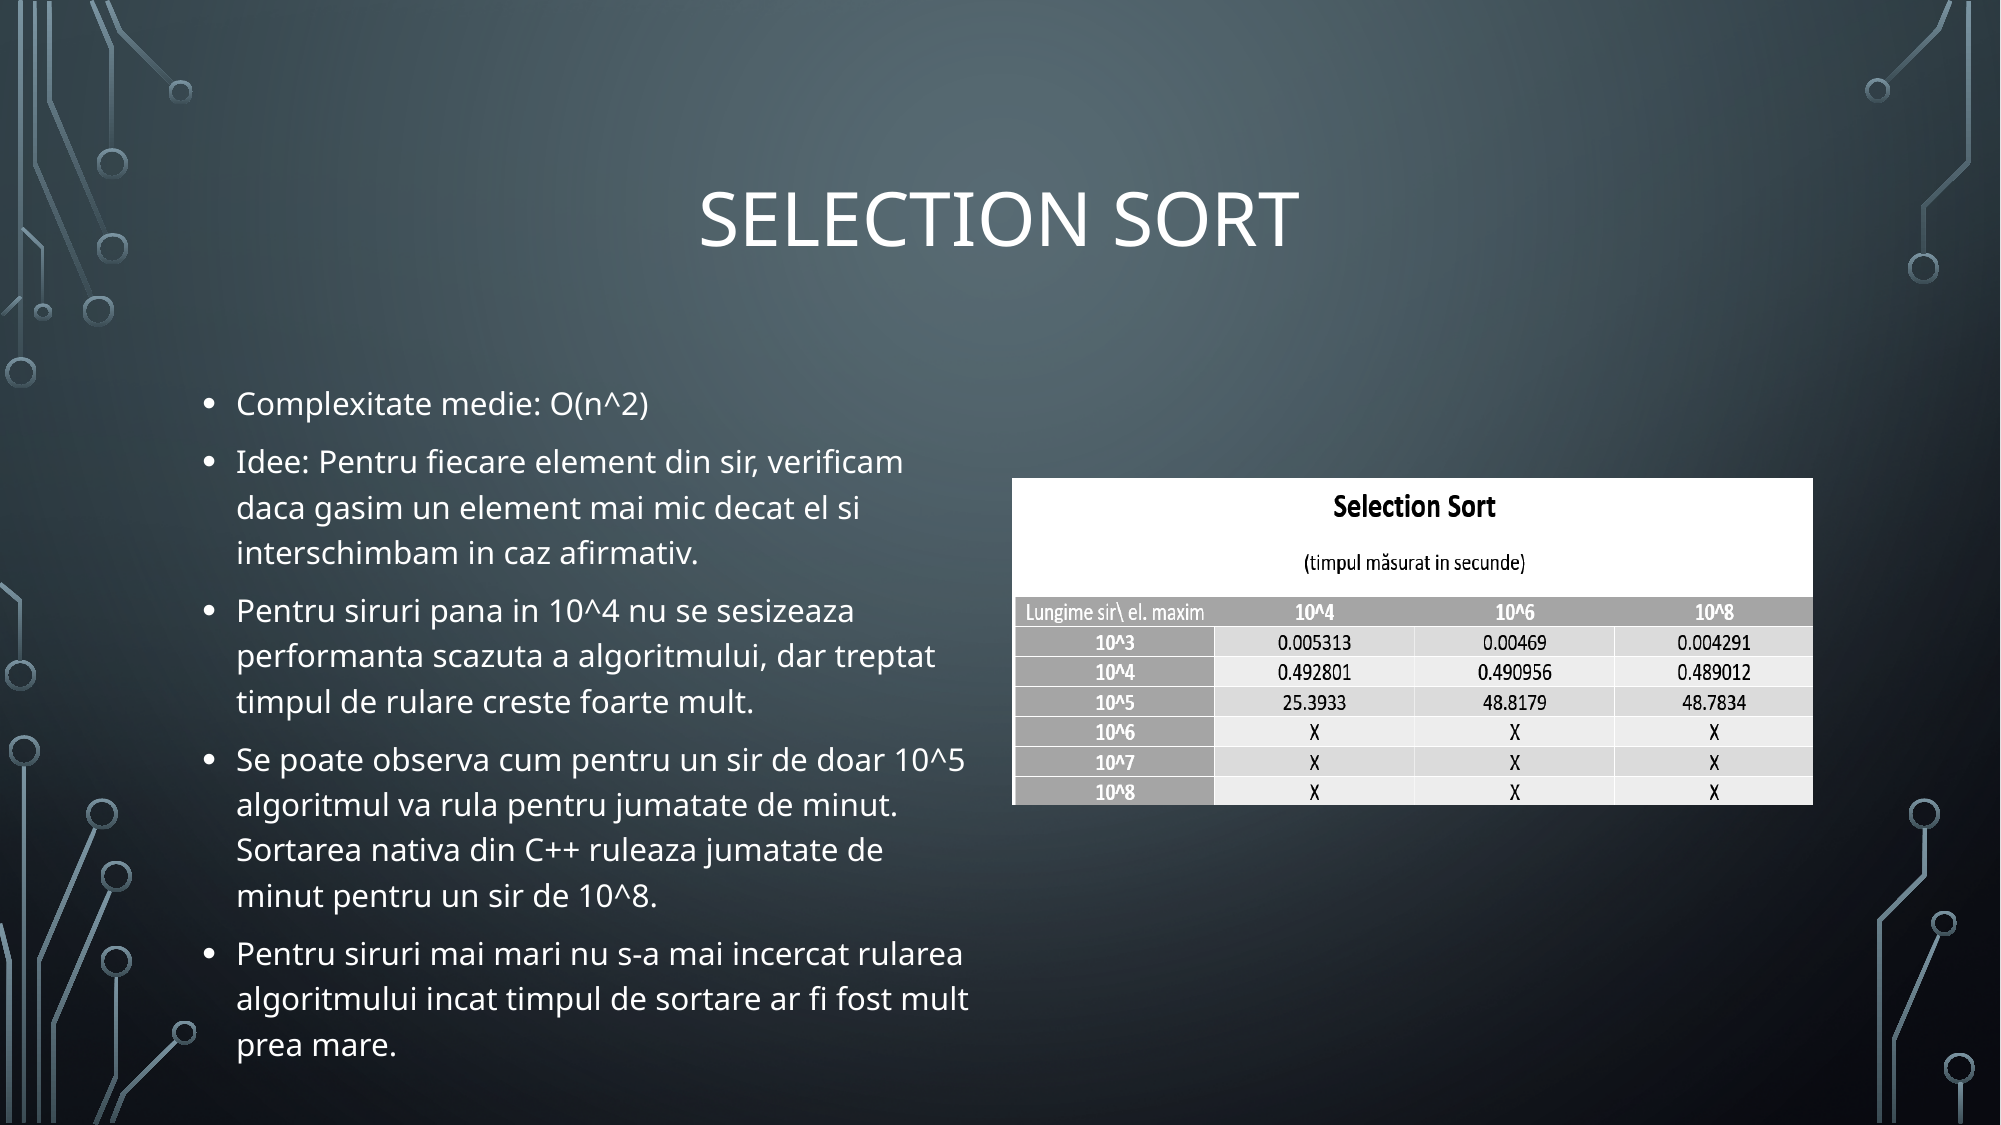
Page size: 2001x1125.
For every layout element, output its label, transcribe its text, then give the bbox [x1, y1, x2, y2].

title Selection Sort [187, 101, 1813, 344]
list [1012, 478, 1813, 805]
list Complexitate medie: O(n^2) Idee: Pentru fiecare element din sir, verificam daca gasim un element mai mic decat el si interschimbam in caz afirmativ. Pentru siruri pana in 10^4 nu se sesizeaza performanta scazuta a algoritmului, dar treptat timpul de rulare creste foarte mult. Se poate observa cum pentru un sir de doar 10^5 algoritmul va rula pentru jumatate de minut. Sortarea nativa din C++ ruleaza jumatate de minut pentru un sir de 10^8. Pentru siruri mai mari nu s-a mai incercat rularea algoritmului incat timpul de sortare ar fi fost mult prea mare. [187, 369, 988, 1076]
